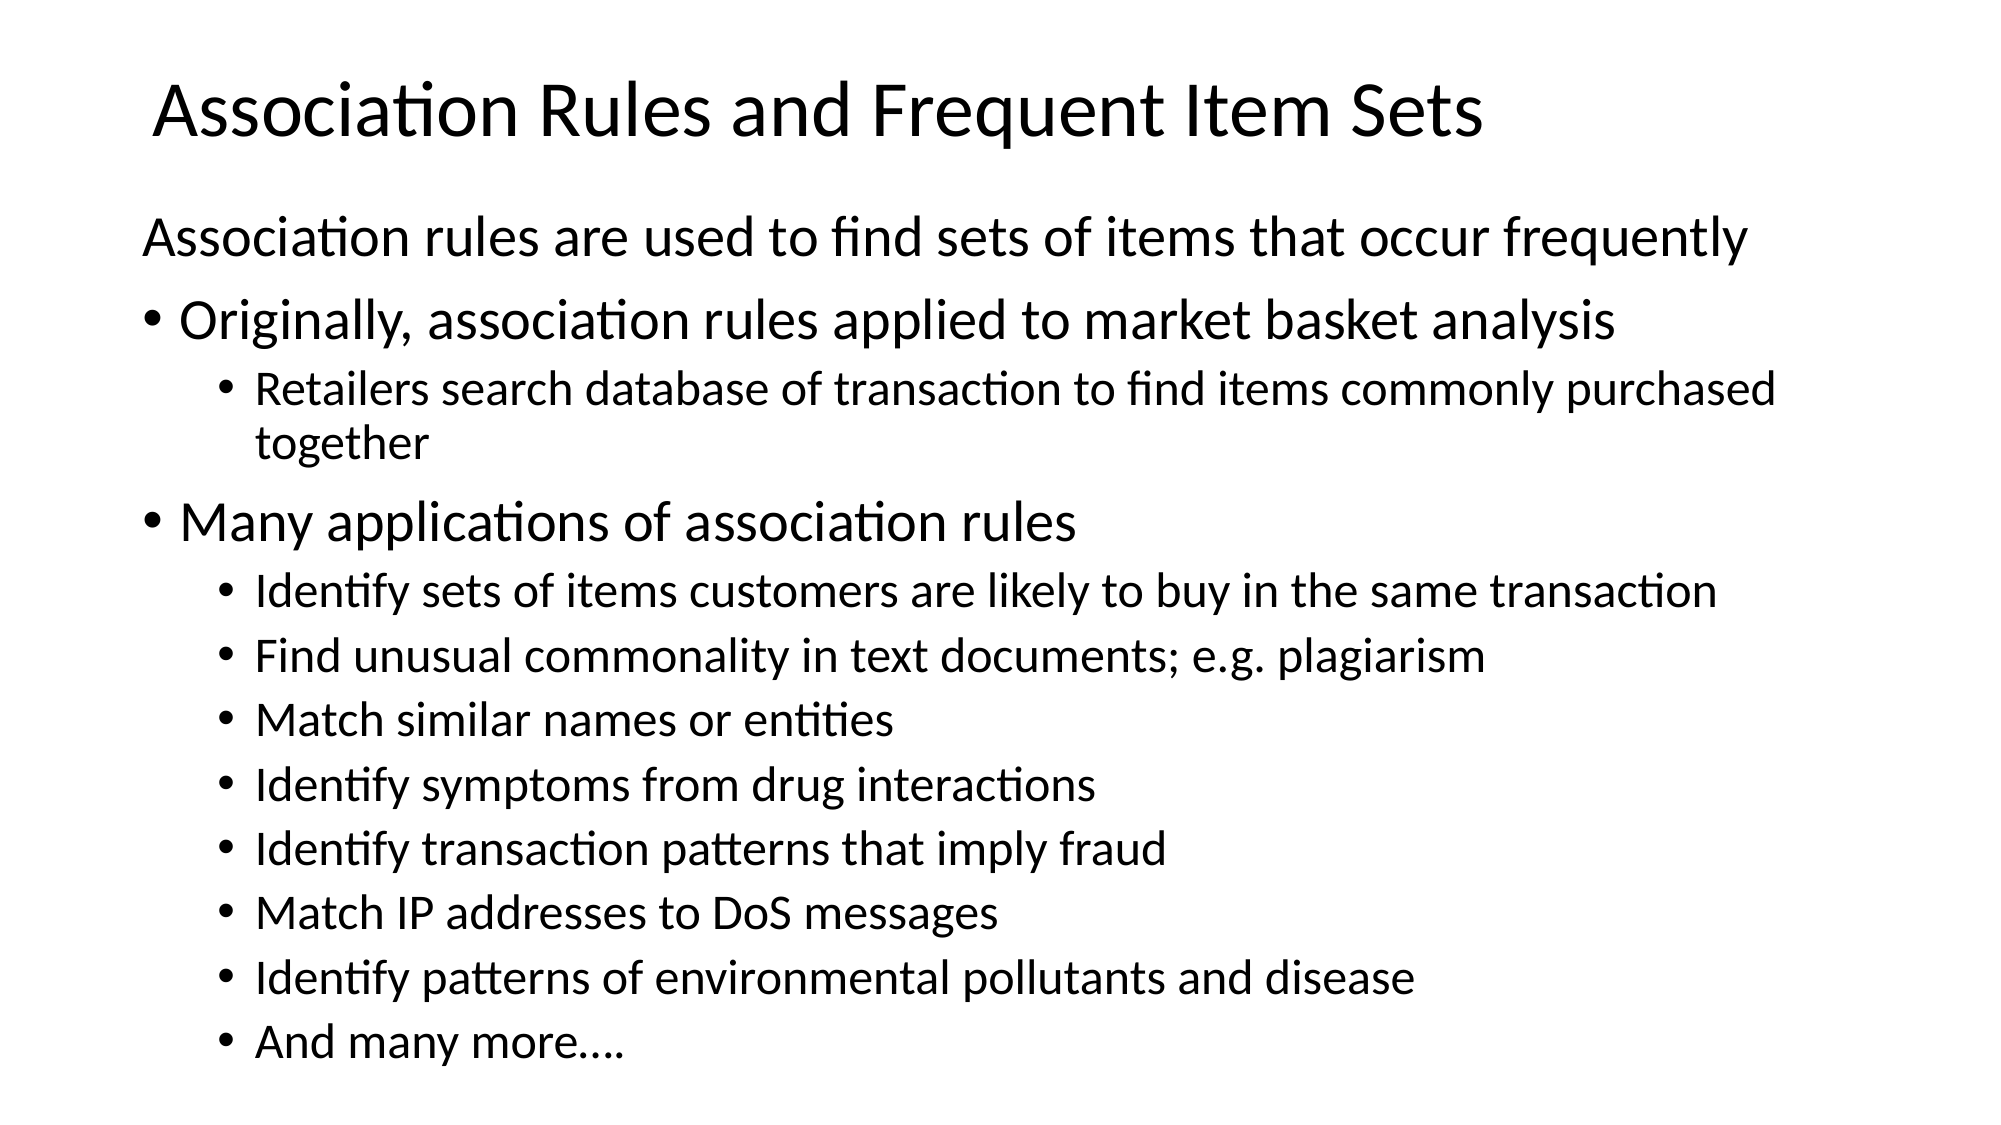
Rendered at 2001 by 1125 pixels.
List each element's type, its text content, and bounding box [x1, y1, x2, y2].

title Association Rules and Frequent Item Sets [137, 59, 1863, 162]
list Association rules are used to find sets of items that occur frequently Originally, association rules applied to market basket analysis Retailers search database of transaction to find items commonly purchased together Many applications of association rules Identify sets of items customers are likely to buy in the same transaction Find unusual commonality in text documents; e.g. plagiarism Match similar names or entities Identify symptoms from drug interactions Identify transaction patterns that imply fraud Match IP addresses to DoS messages Identify patterns of environmental pollutants and disease And many more…. [127, 198, 1853, 1092]
